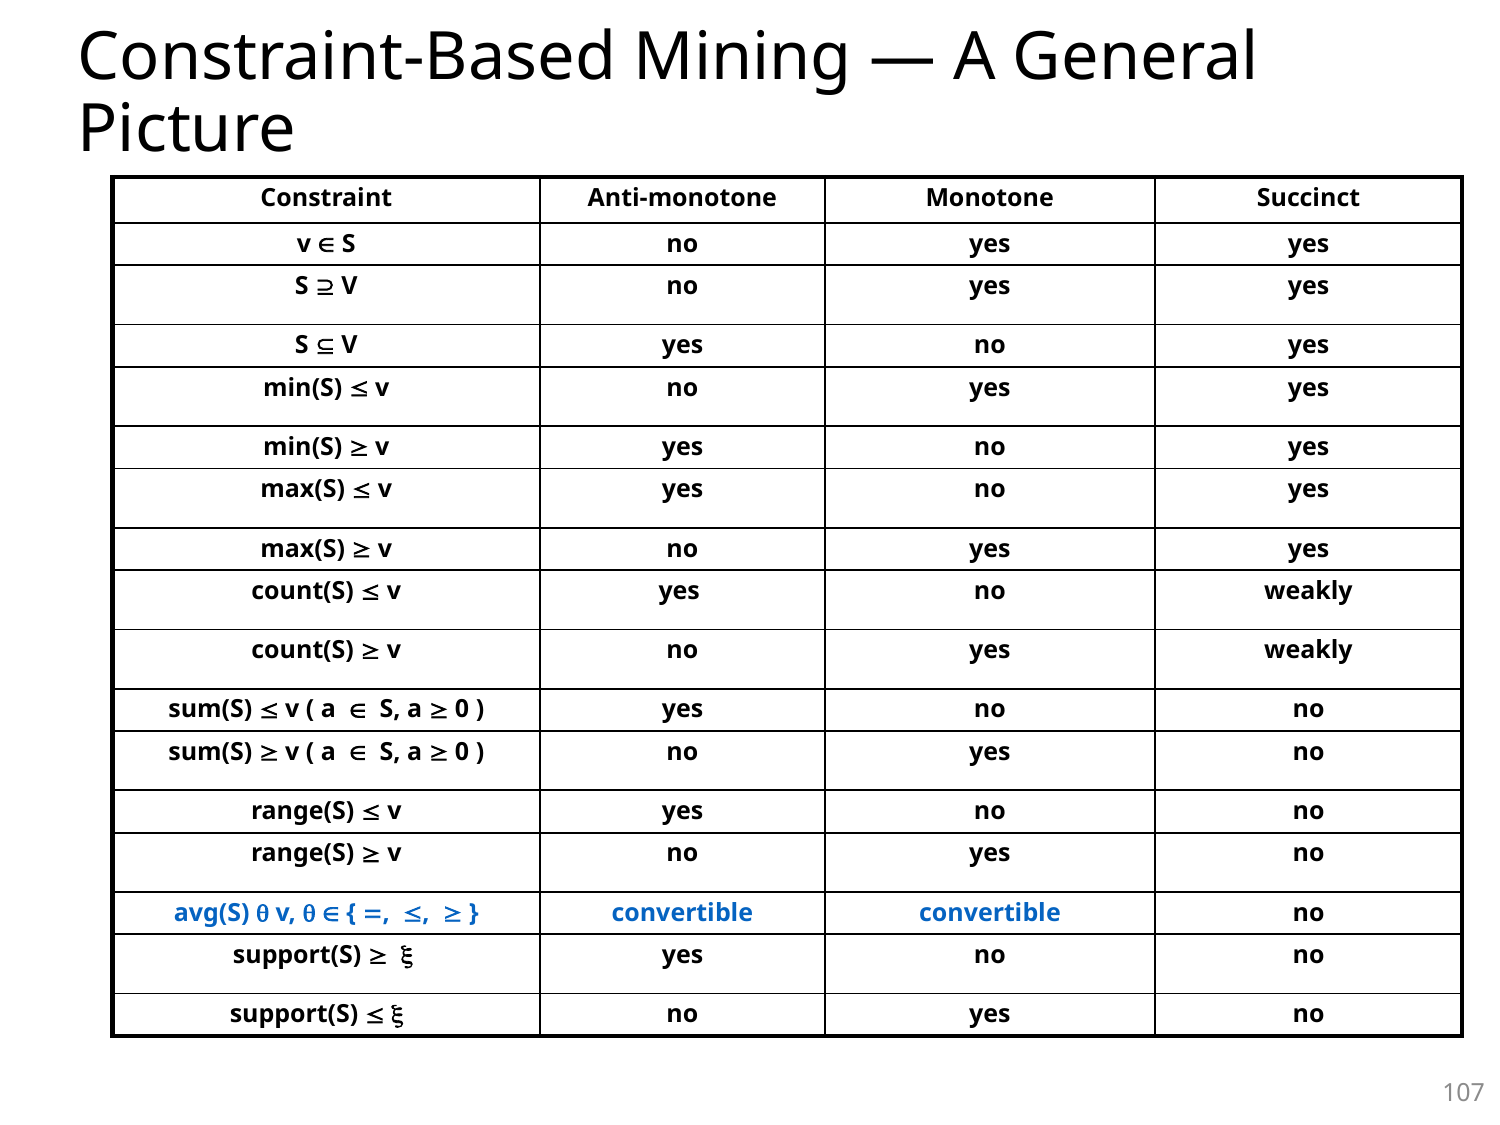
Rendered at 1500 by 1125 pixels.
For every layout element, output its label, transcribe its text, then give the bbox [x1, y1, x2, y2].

table_cell yes [1156, 529, 1460, 569]
table_cell count(S)  v [115, 571, 539, 629]
table_cell no [541, 732, 824, 789]
table_cell no [826, 469, 1154, 527]
table_cell yes [541, 325, 824, 366]
table_cell yes [1156, 368, 1460, 425]
table_cell yes [826, 266, 1154, 324]
table_header Monotone [826, 179, 1154, 222]
table_cell no [1156, 834, 1460, 891]
table_cell support(S)   [115, 935, 539, 993]
table_cell no [1156, 732, 1460, 789]
table_cell yes [1156, 224, 1460, 264]
table_cell S  V [115, 325, 539, 366]
table_cell yes [826, 224, 1154, 264]
table_cell yes [541, 469, 824, 527]
table_cell no [541, 529, 824, 569]
table_cell weakly [1156, 571, 1460, 629]
table_cell no [826, 325, 1154, 366]
table_cell no [541, 368, 824, 425]
table_cell yes [826, 368, 1154, 425]
table_cell max(S)  v [115, 529, 539, 569]
table_cell v  S [115, 224, 539, 264]
table_cell yes [1156, 266, 1460, 324]
table_cell max(S)  v [115, 469, 539, 527]
table_cell no [541, 630, 824, 688]
table_cell yes [826, 732, 1154, 789]
table_cell no [826, 571, 1154, 629]
table_cell sum(S)  v ( a  S, a  0 ) [115, 690, 539, 730]
table_cell sum(S)  v ( a  S, a  0 ) [115, 732, 539, 789]
title Constraint-Based Mining — A General Picture [62, 37, 1475, 150]
table_cell no [1156, 935, 1460, 993]
table_cell yes [541, 571, 824, 629]
table_header Anti-monotone [541, 179, 824, 222]
table_cell avg(S)  v,   { , ,  } [115, 893, 539, 933]
table_header Constraint [115, 179, 539, 222]
table_cell yes [826, 529, 1154, 569]
table_cell convertible [826, 893, 1154, 933]
table_cell convertible [541, 893, 824, 933]
table_cell min(S)  v [115, 368, 539, 425]
table_cell no [1156, 690, 1460, 730]
table_cell no [1156, 994, 1460, 1034]
table_cell count(S)  v [115, 630, 539, 688]
table_cell support(S)   [115, 994, 539, 1034]
table_cell yes [1156, 325, 1460, 366]
table_cell range(S)  v [115, 791, 539, 832]
table_cell S  V [115, 266, 539, 324]
table_cell no [1156, 791, 1460, 832]
table_cell yes [826, 834, 1154, 891]
table_cell no [826, 935, 1154, 993]
table_cell no [826, 791, 1154, 832]
table_cell yes [826, 994, 1154, 1034]
table_cell yes [1156, 469, 1460, 527]
table_cell yes [541, 791, 824, 832]
table_cell no [541, 834, 824, 891]
table_cell yes [826, 630, 1154, 688]
table_cell yes [541, 935, 824, 993]
table_cell no [1156, 893, 1460, 933]
table_cell min(S)  v [115, 427, 539, 468]
table_cell yes [541, 690, 824, 730]
table_cell weakly [1156, 630, 1460, 688]
table_header Succinct [1156, 179, 1460, 222]
table_cell no [541, 224, 824, 264]
table_cell no [826, 690, 1154, 730]
table_cell yes [1156, 427, 1460, 468]
table_cell no [541, 266, 824, 324]
table_cell no [826, 427, 1154, 468]
table_cell no [541, 994, 824, 1034]
table_cell yes [541, 427, 824, 468]
slide_number 107 [1187, 1062, 1500, 1125]
table_cell range(S)  v [115, 834, 539, 891]
